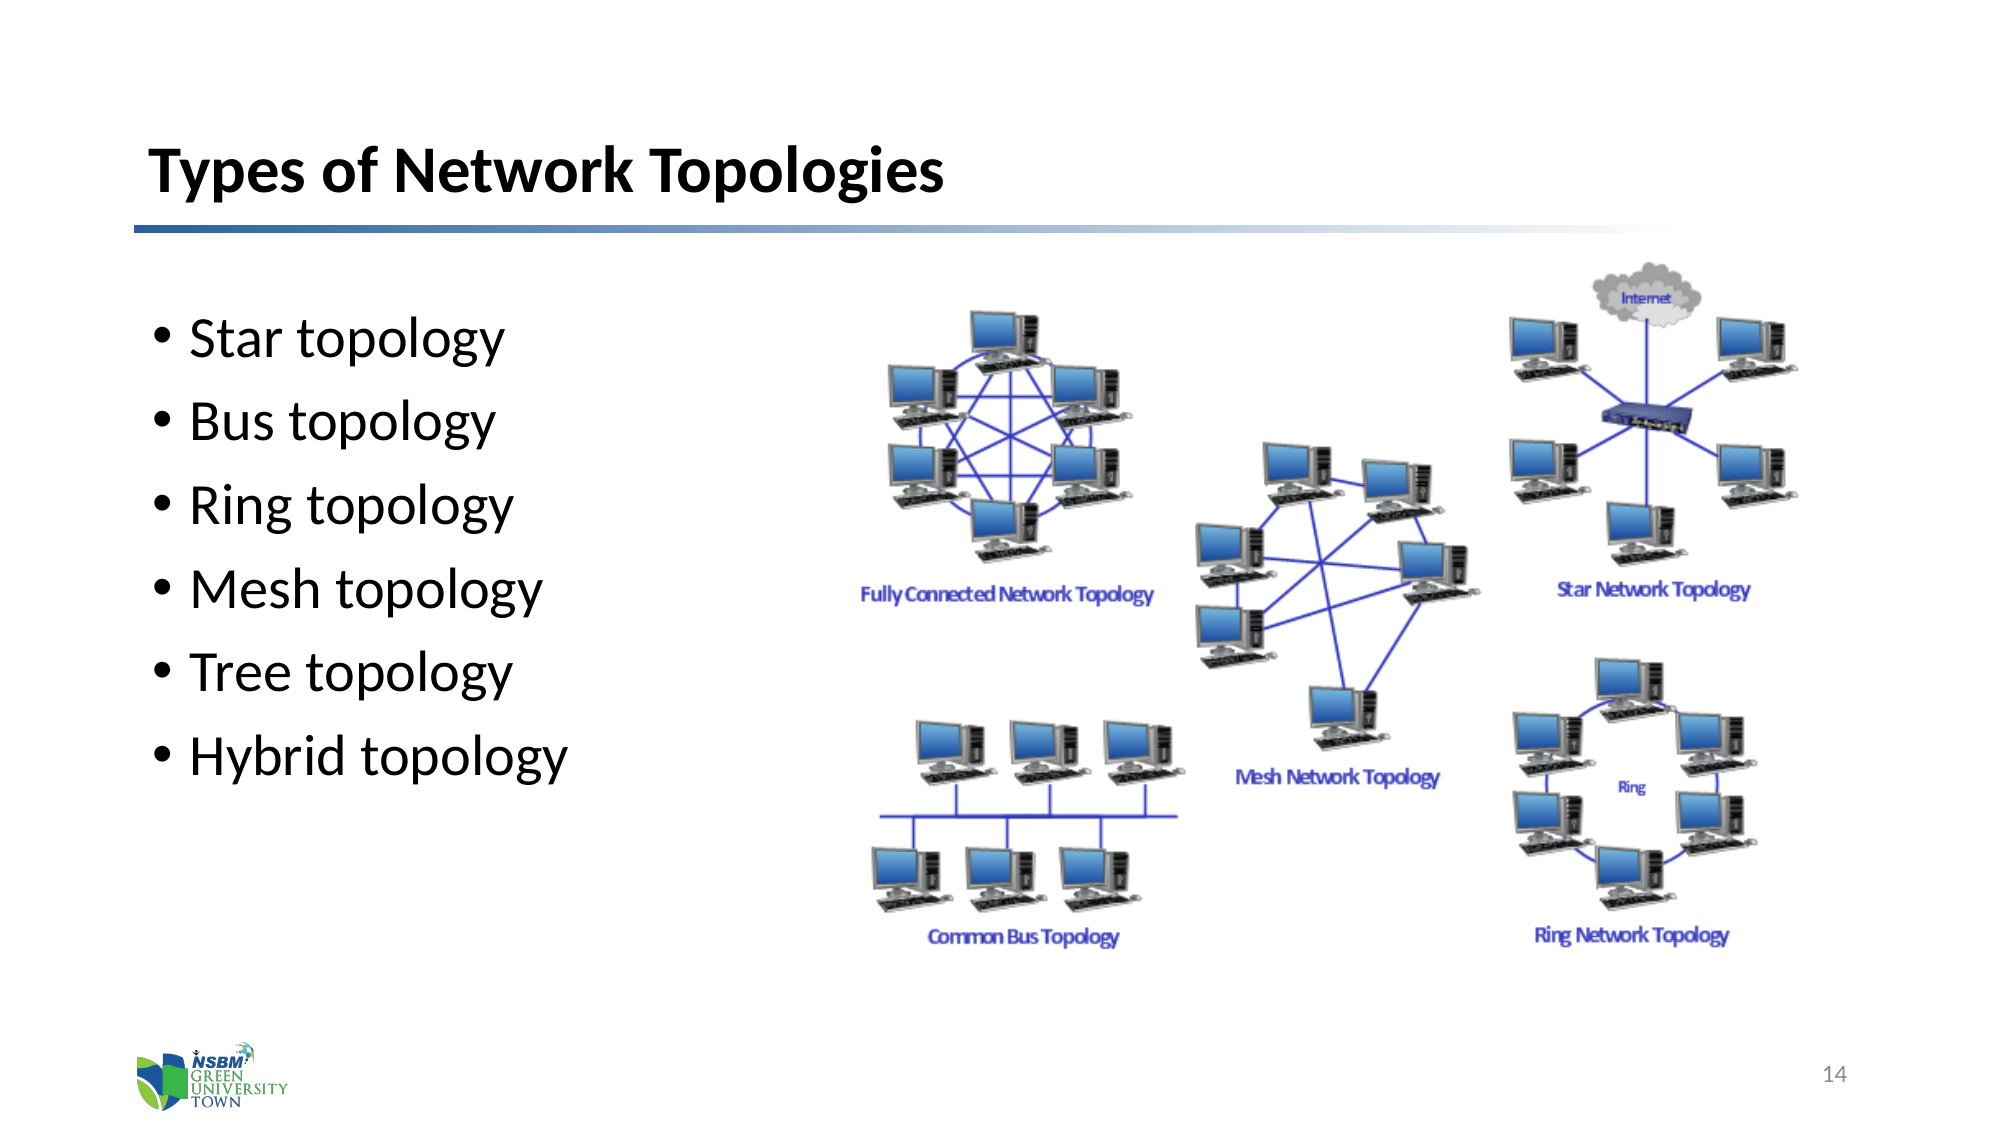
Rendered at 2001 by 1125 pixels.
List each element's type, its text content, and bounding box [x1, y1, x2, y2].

slide_number 14 [1412, 1042, 1863, 1103]
list Star topology Bus topology Ring topology Mesh topology Tree topology Hybrid topology [137, 299, 988, 1014]
picture [811, 243, 1863, 987]
picture [137, 1042, 288, 1111]
title Types of Network Topologies [133, 85, 1859, 256]
